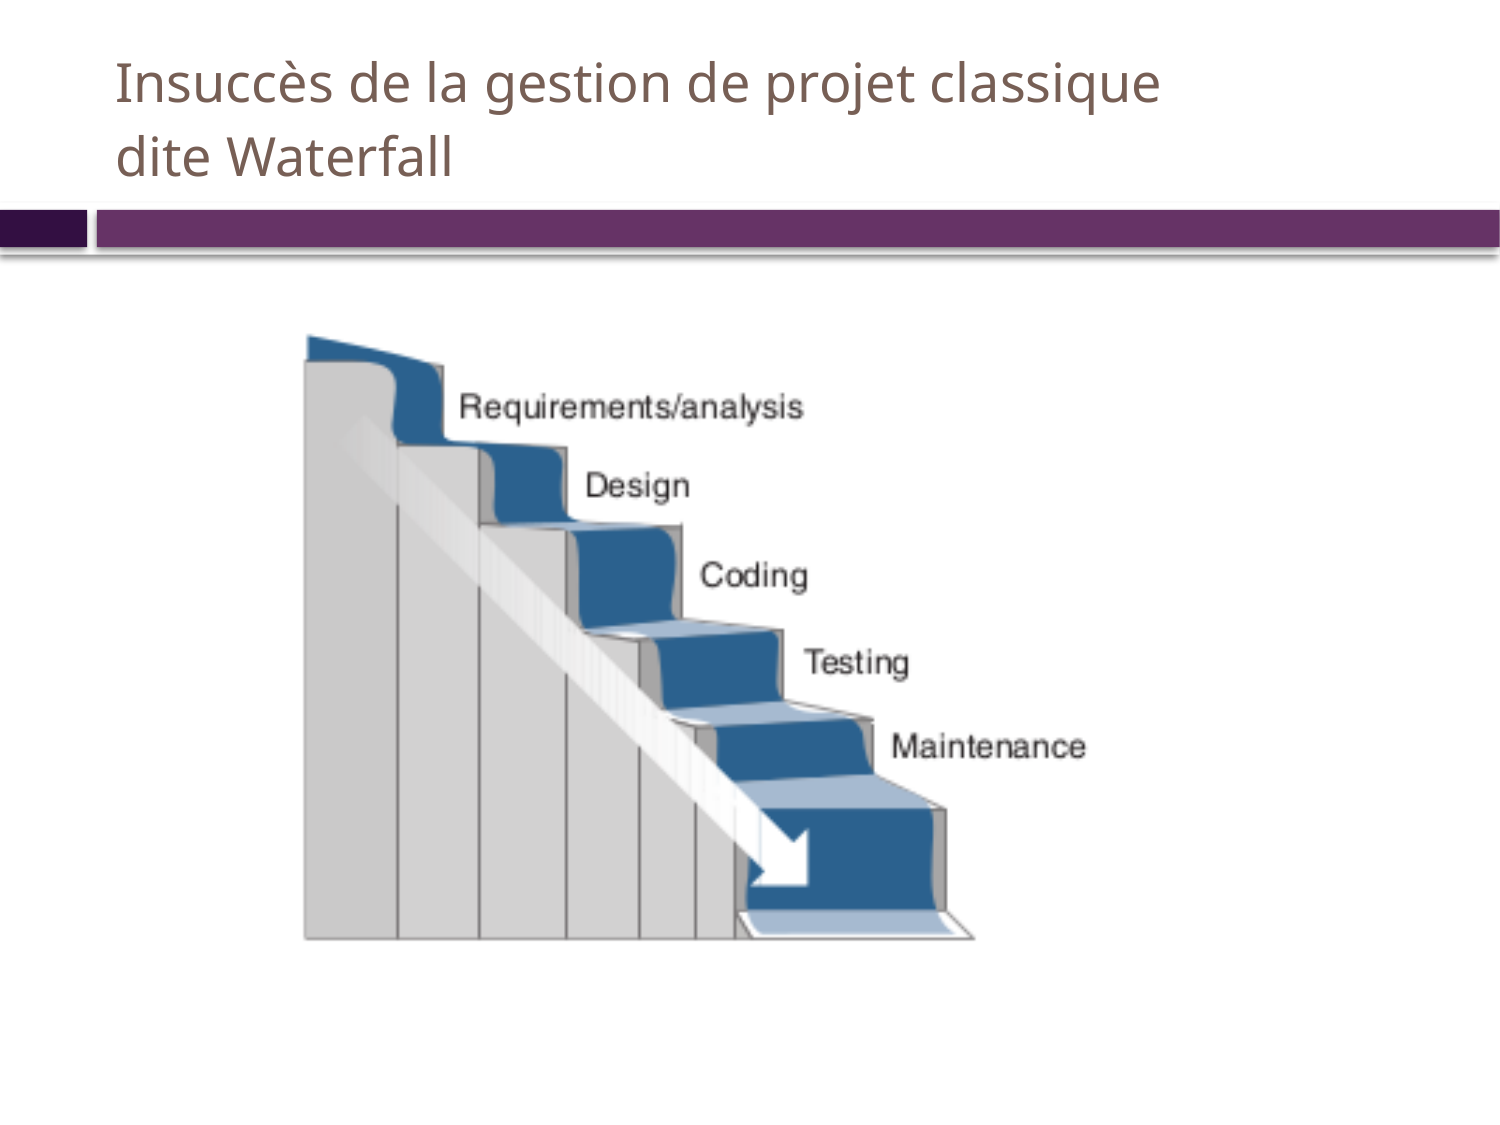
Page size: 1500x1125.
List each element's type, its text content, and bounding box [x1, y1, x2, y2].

picture [268, 306, 1111, 944]
text_box Insuccès de la gestion de projet classique dite Waterfall [100, 37, 1438, 200]
